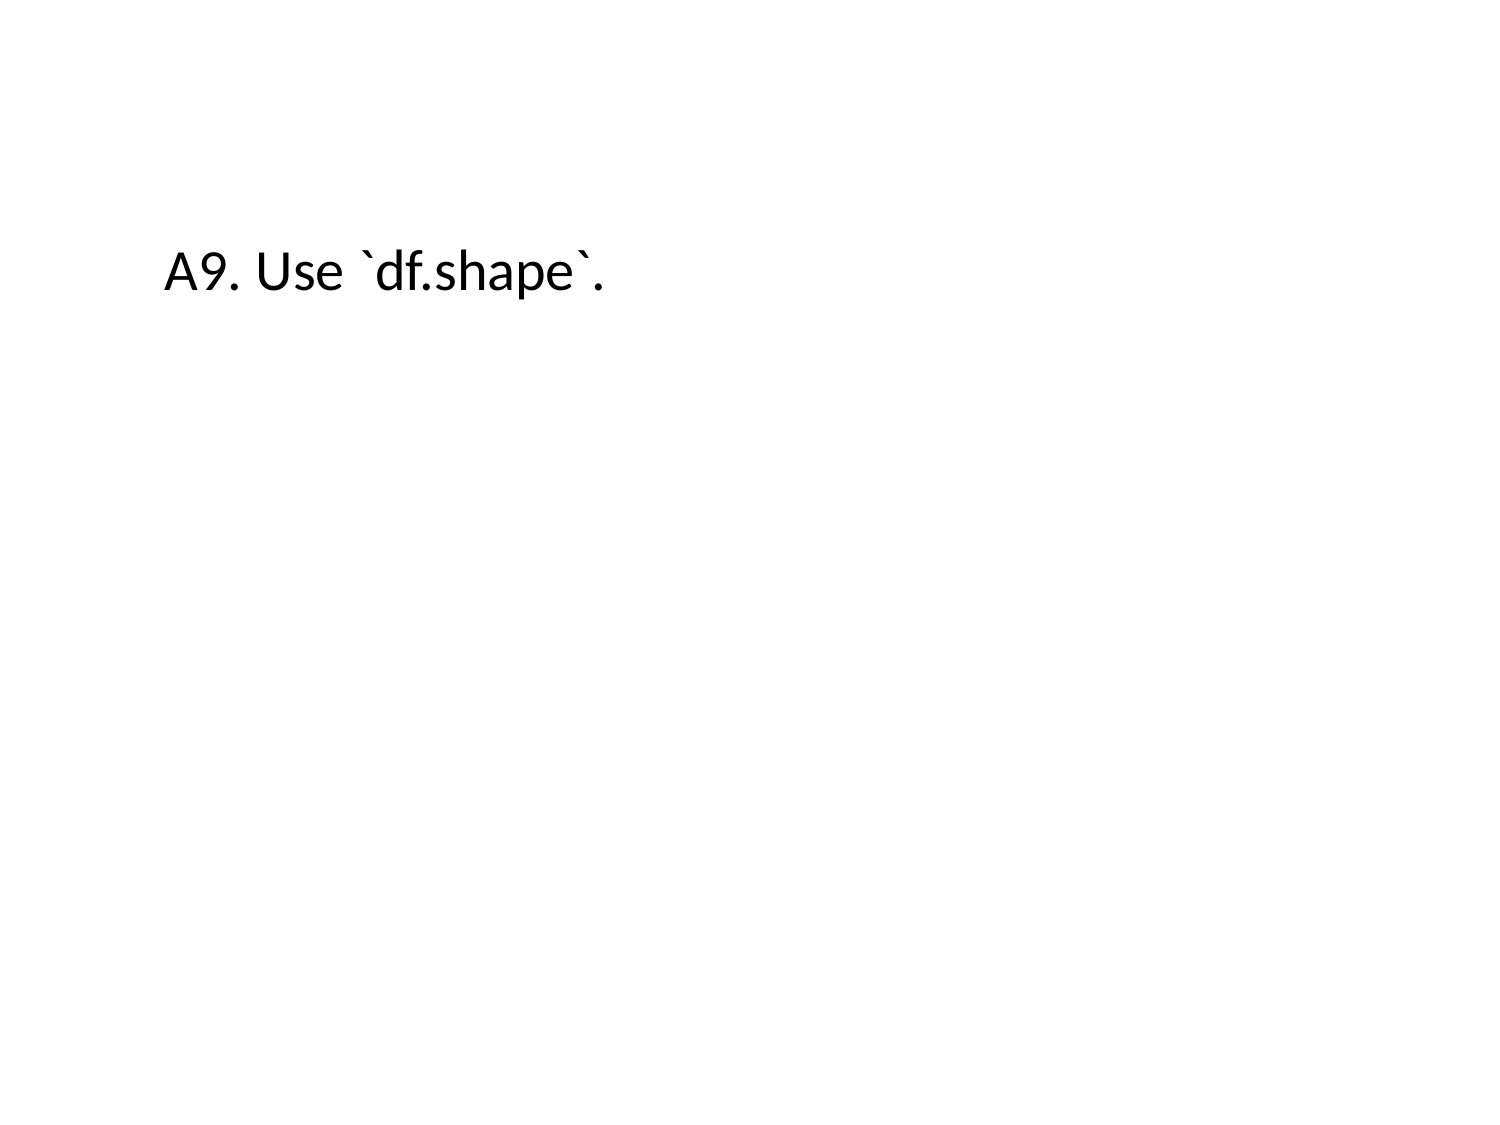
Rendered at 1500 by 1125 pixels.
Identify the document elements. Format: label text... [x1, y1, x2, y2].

text_box A9. Use `df.shape`. [149, 224, 1350, 310]
